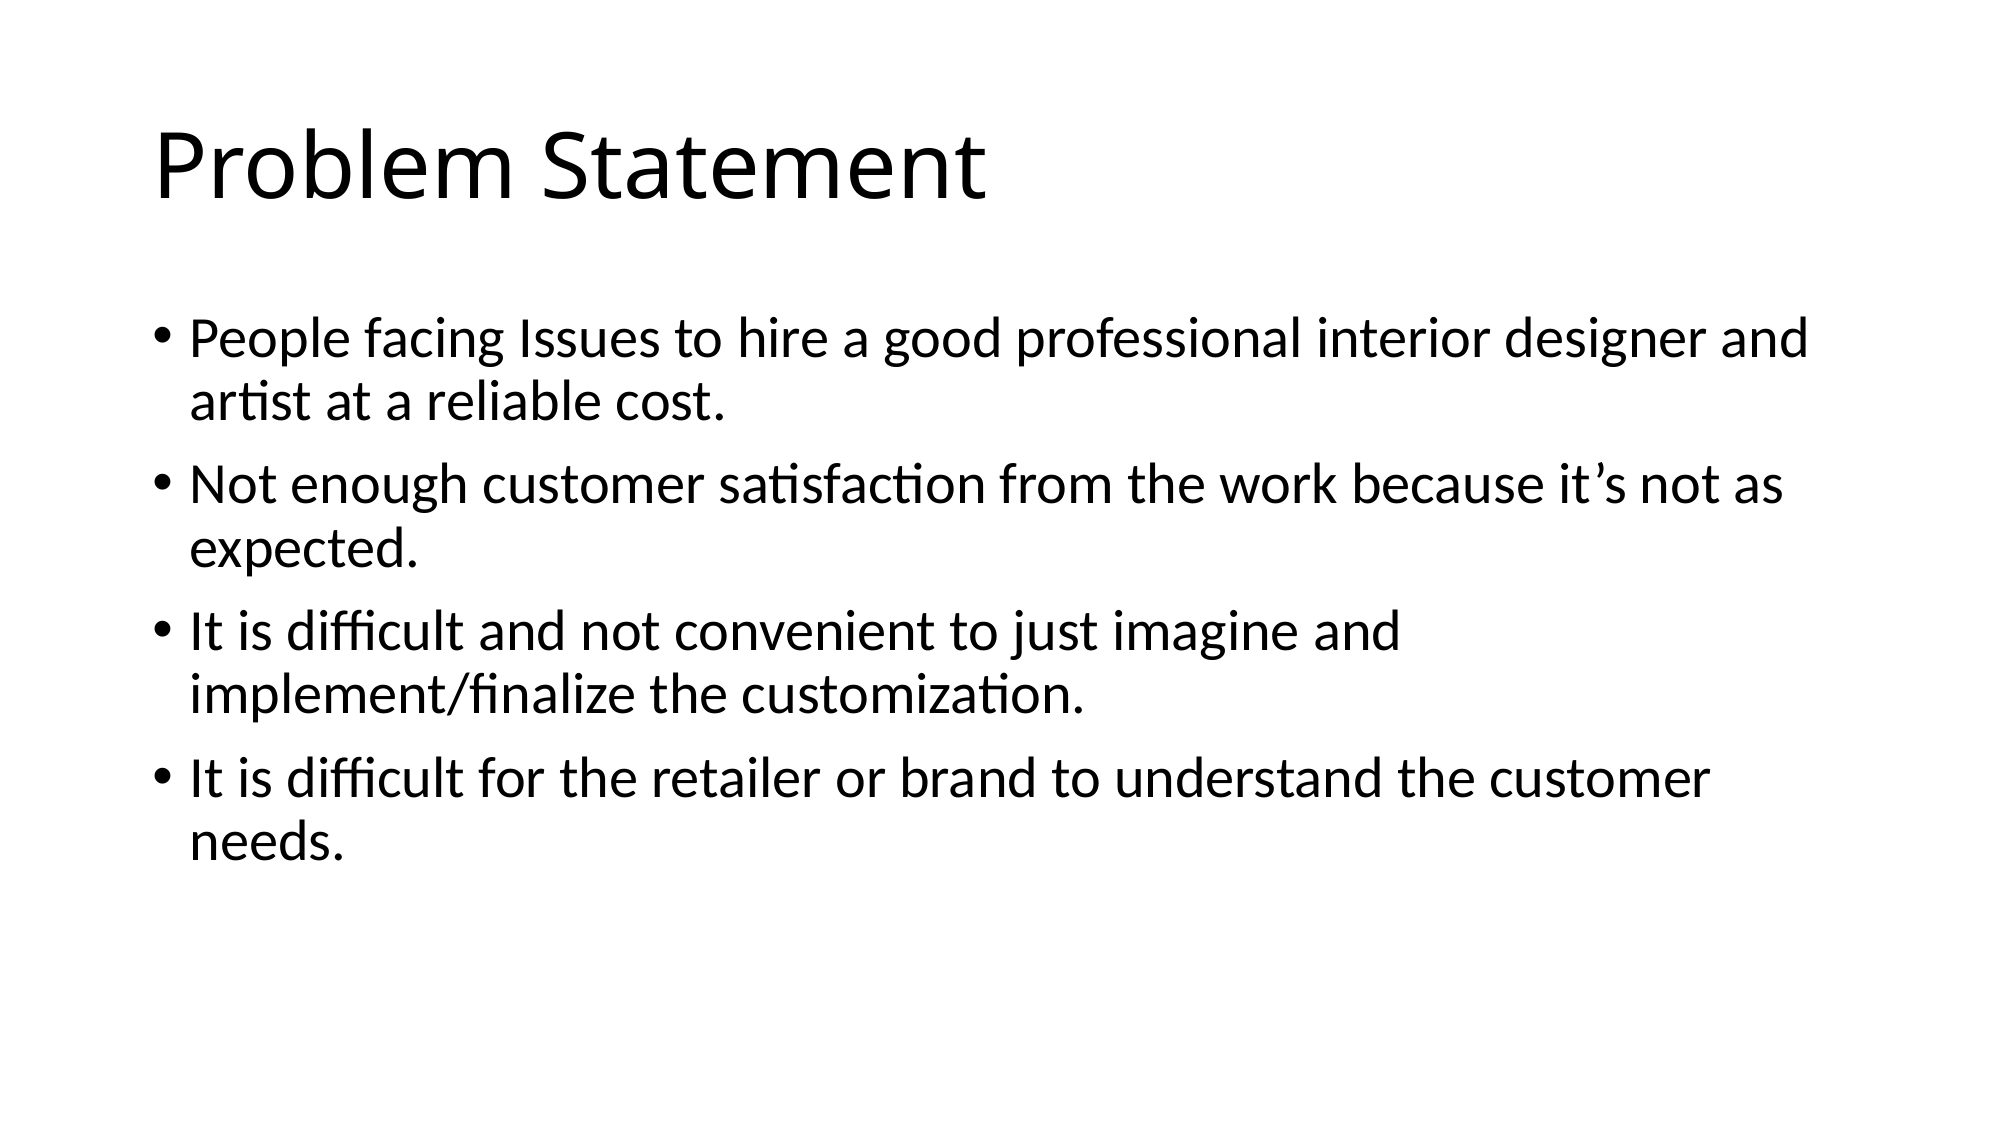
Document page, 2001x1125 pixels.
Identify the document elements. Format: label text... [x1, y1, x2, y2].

title Problem Statement [137, 59, 1863, 278]
list People facing Issues to hire a good professional interior designer and artist at a reliable cost. Not enough customer satisfaction from the work because it’s not as expected. It is difficult and not convenient to just imagine and implement/finalize the customization. It is difficult for the retailer or brand to understand the customer needs. [137, 299, 1863, 1014]
